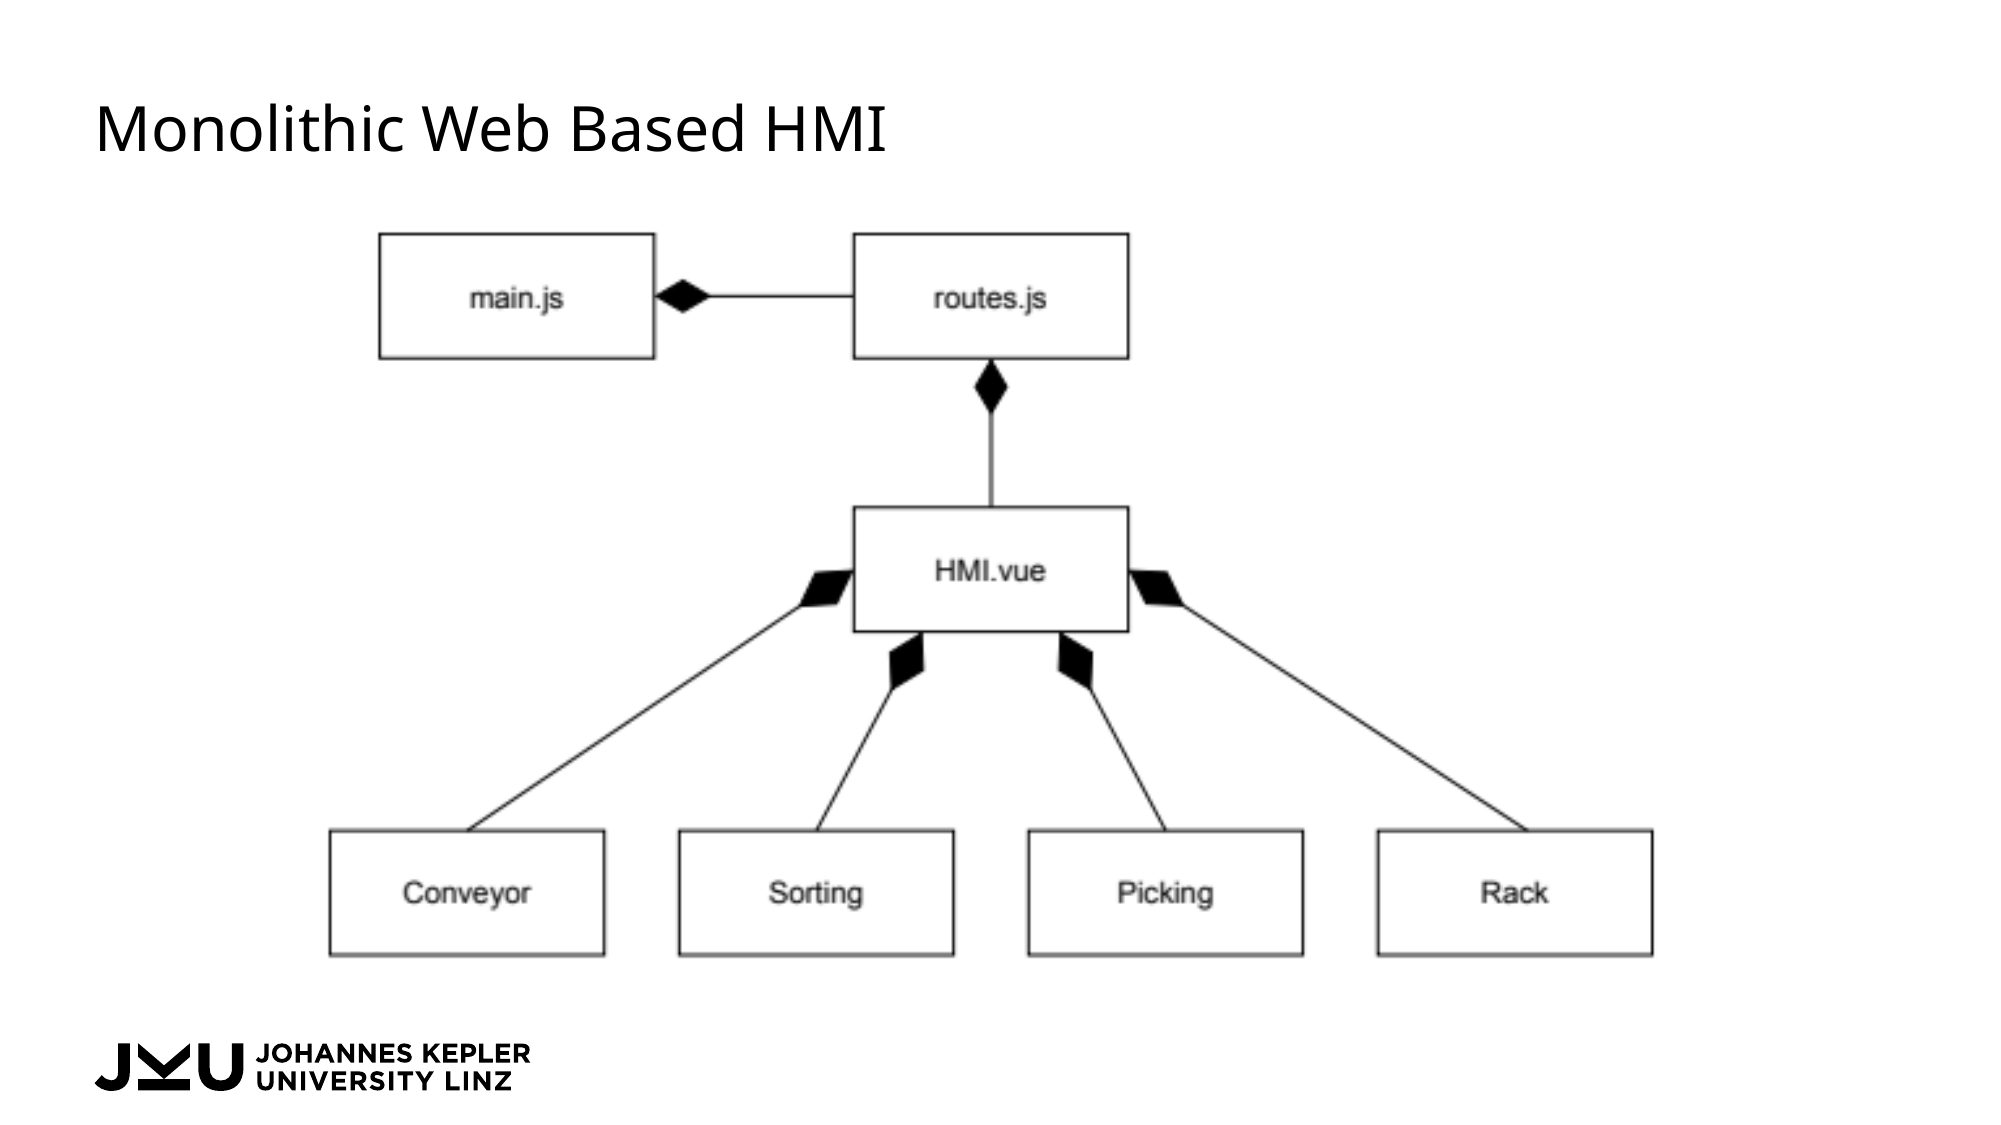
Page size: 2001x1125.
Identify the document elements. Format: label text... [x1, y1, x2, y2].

picture [327, 231, 1657, 962]
title Monolithic Web Based HMI [79, 94, 1905, 257]
